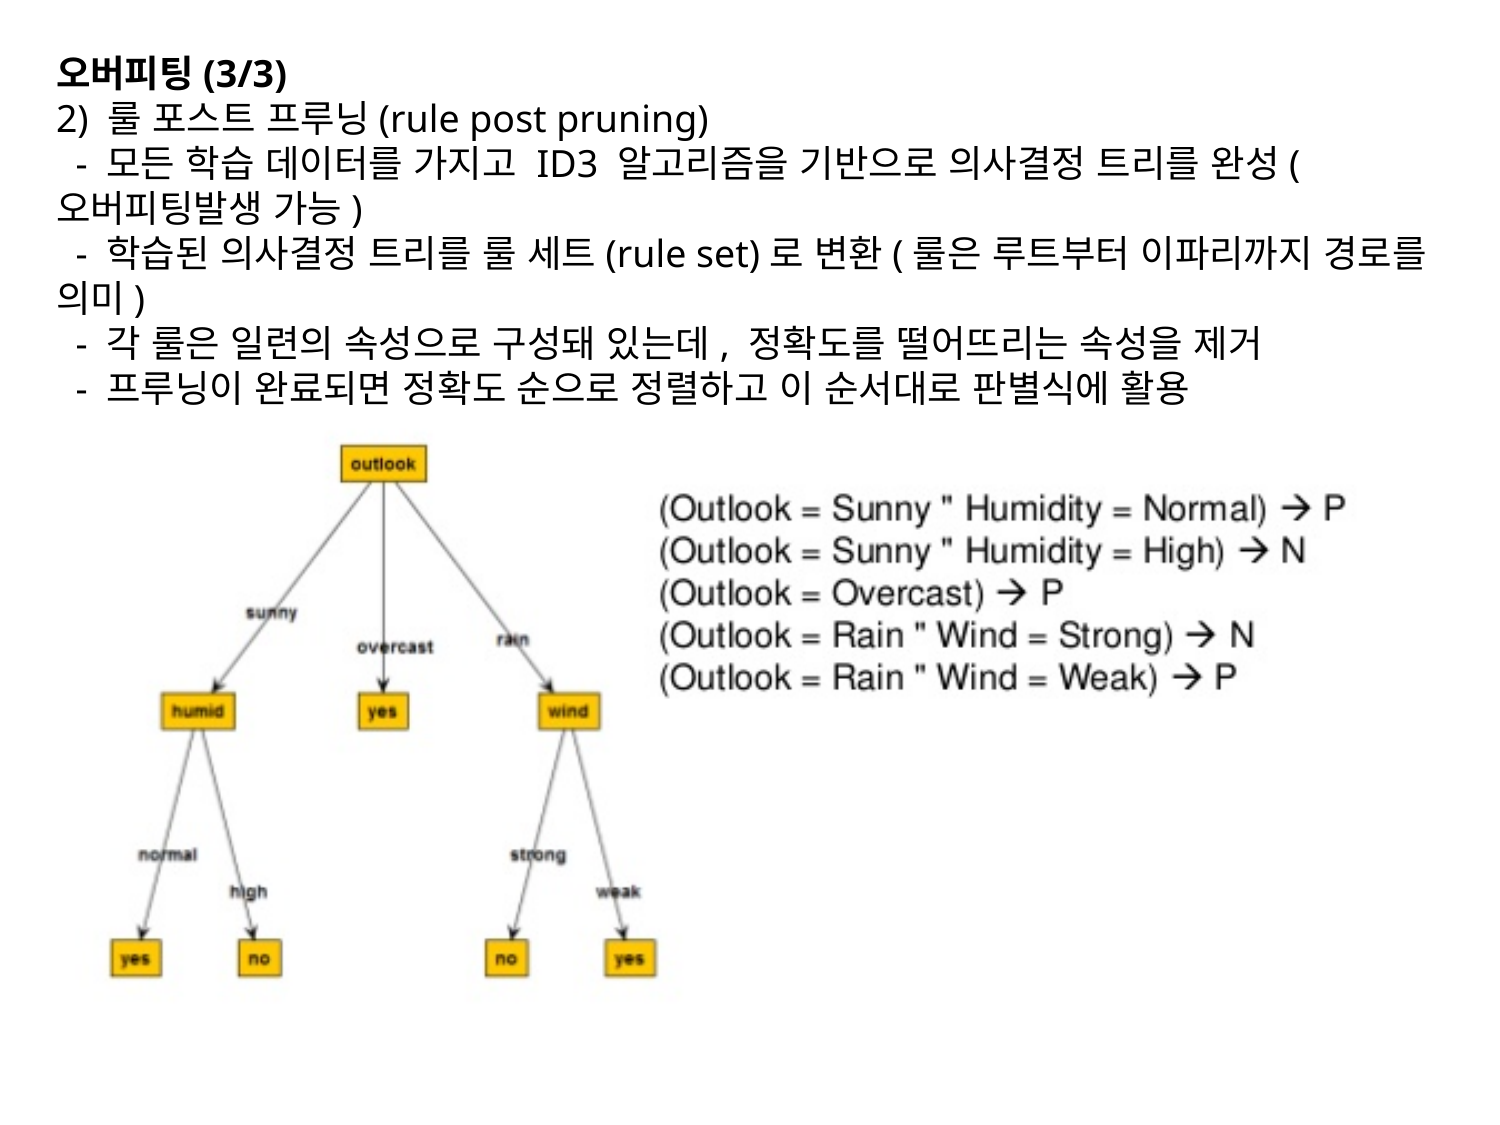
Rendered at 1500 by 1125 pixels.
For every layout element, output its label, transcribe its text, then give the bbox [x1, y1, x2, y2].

picture [41, 421, 1459, 1008]
text_box 오버피팅(3/3) 2) 룰 포스트 프루닝(rule post pruning) - 모든 학습 데이터를 가지고 ID3 알고리즘을 기반으로 의사결정 트리를 완성(오버피팅발생 가능) - 학습된 의사결정 트리를 룰 세트(rule set)로 변환(룰은 루트부터 이파리까지 경로를 의미) - 각 룰은 일련의 속성으로 구성돼 있는데, 정확도를 떨어뜨리는 속성을 제거 - 프루닝이 완료되면 정확도 순으로 정렬하고 이 순서대로 판별식에 활용 [41, 42, 1459, 418]
